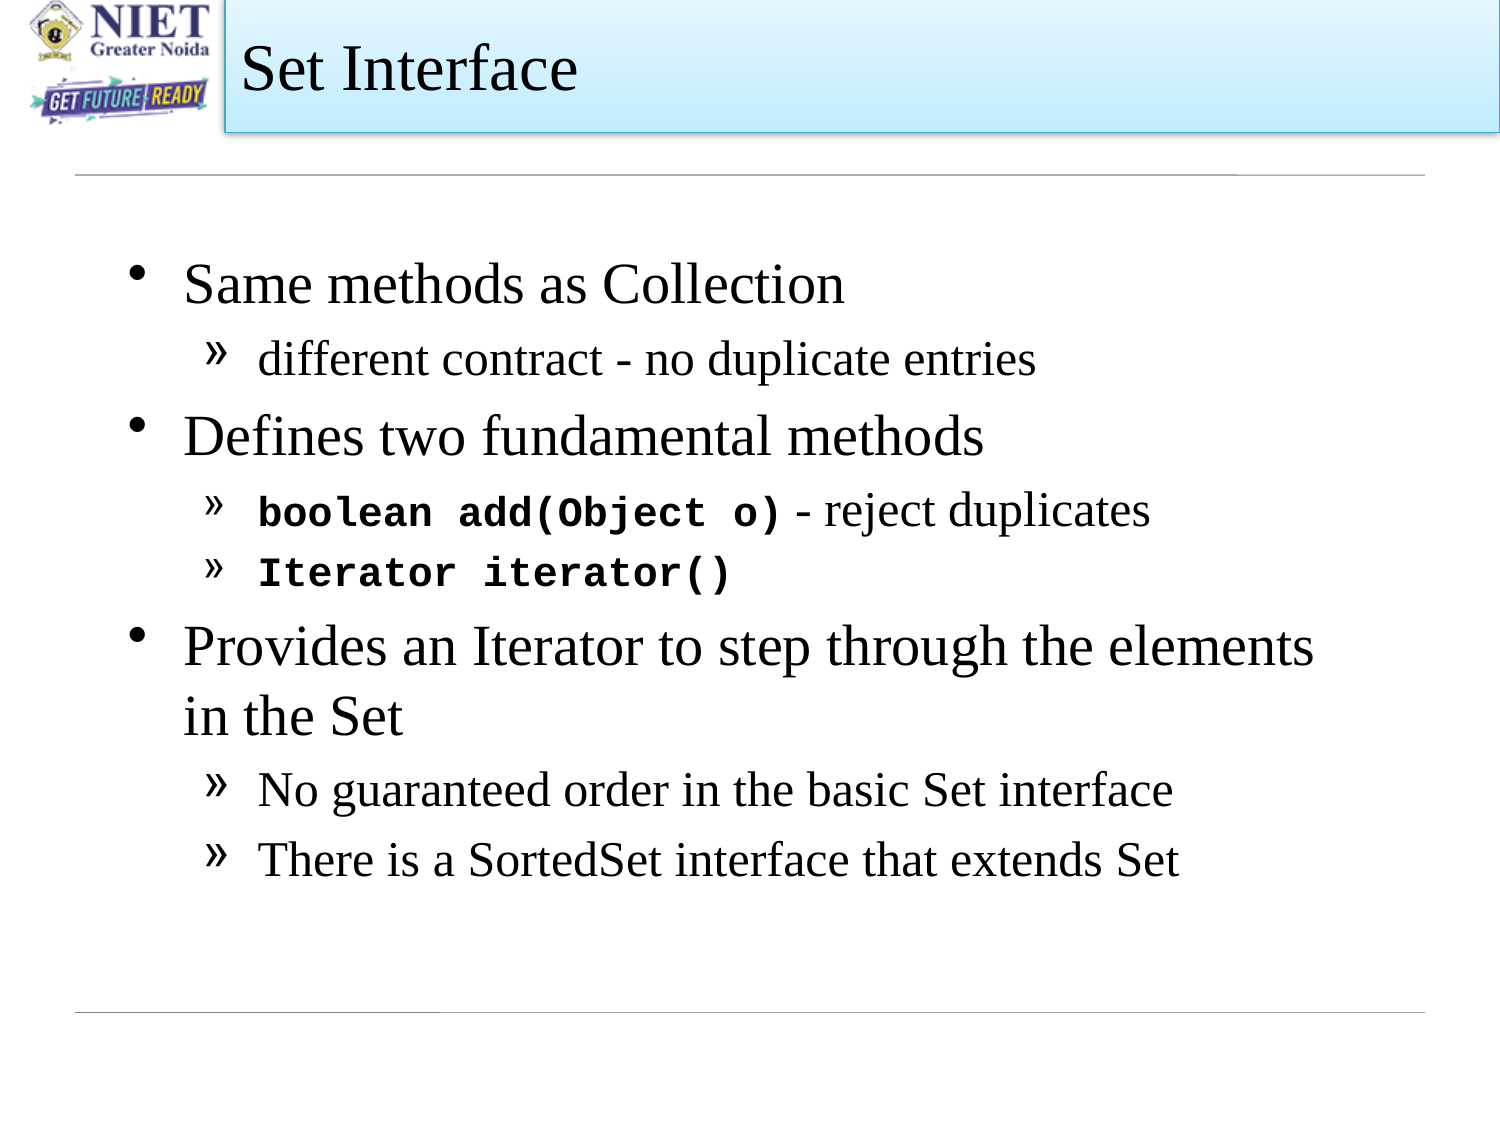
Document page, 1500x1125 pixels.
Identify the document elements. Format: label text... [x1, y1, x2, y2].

picture [0, 0, 250, 136]
list Same methods as Collection different contract - no duplicate entries Defines two fundamental methods boolean add(Object o) - reject duplicates Iterator iterator() Provides an Iterator to step through the elements in the Set No guaranteed order in the basic Set interface There is a SortedSet interface that extends Set [112, 237, 1388, 1000]
text_box Set Interface [250, 0, 1500, 133]
